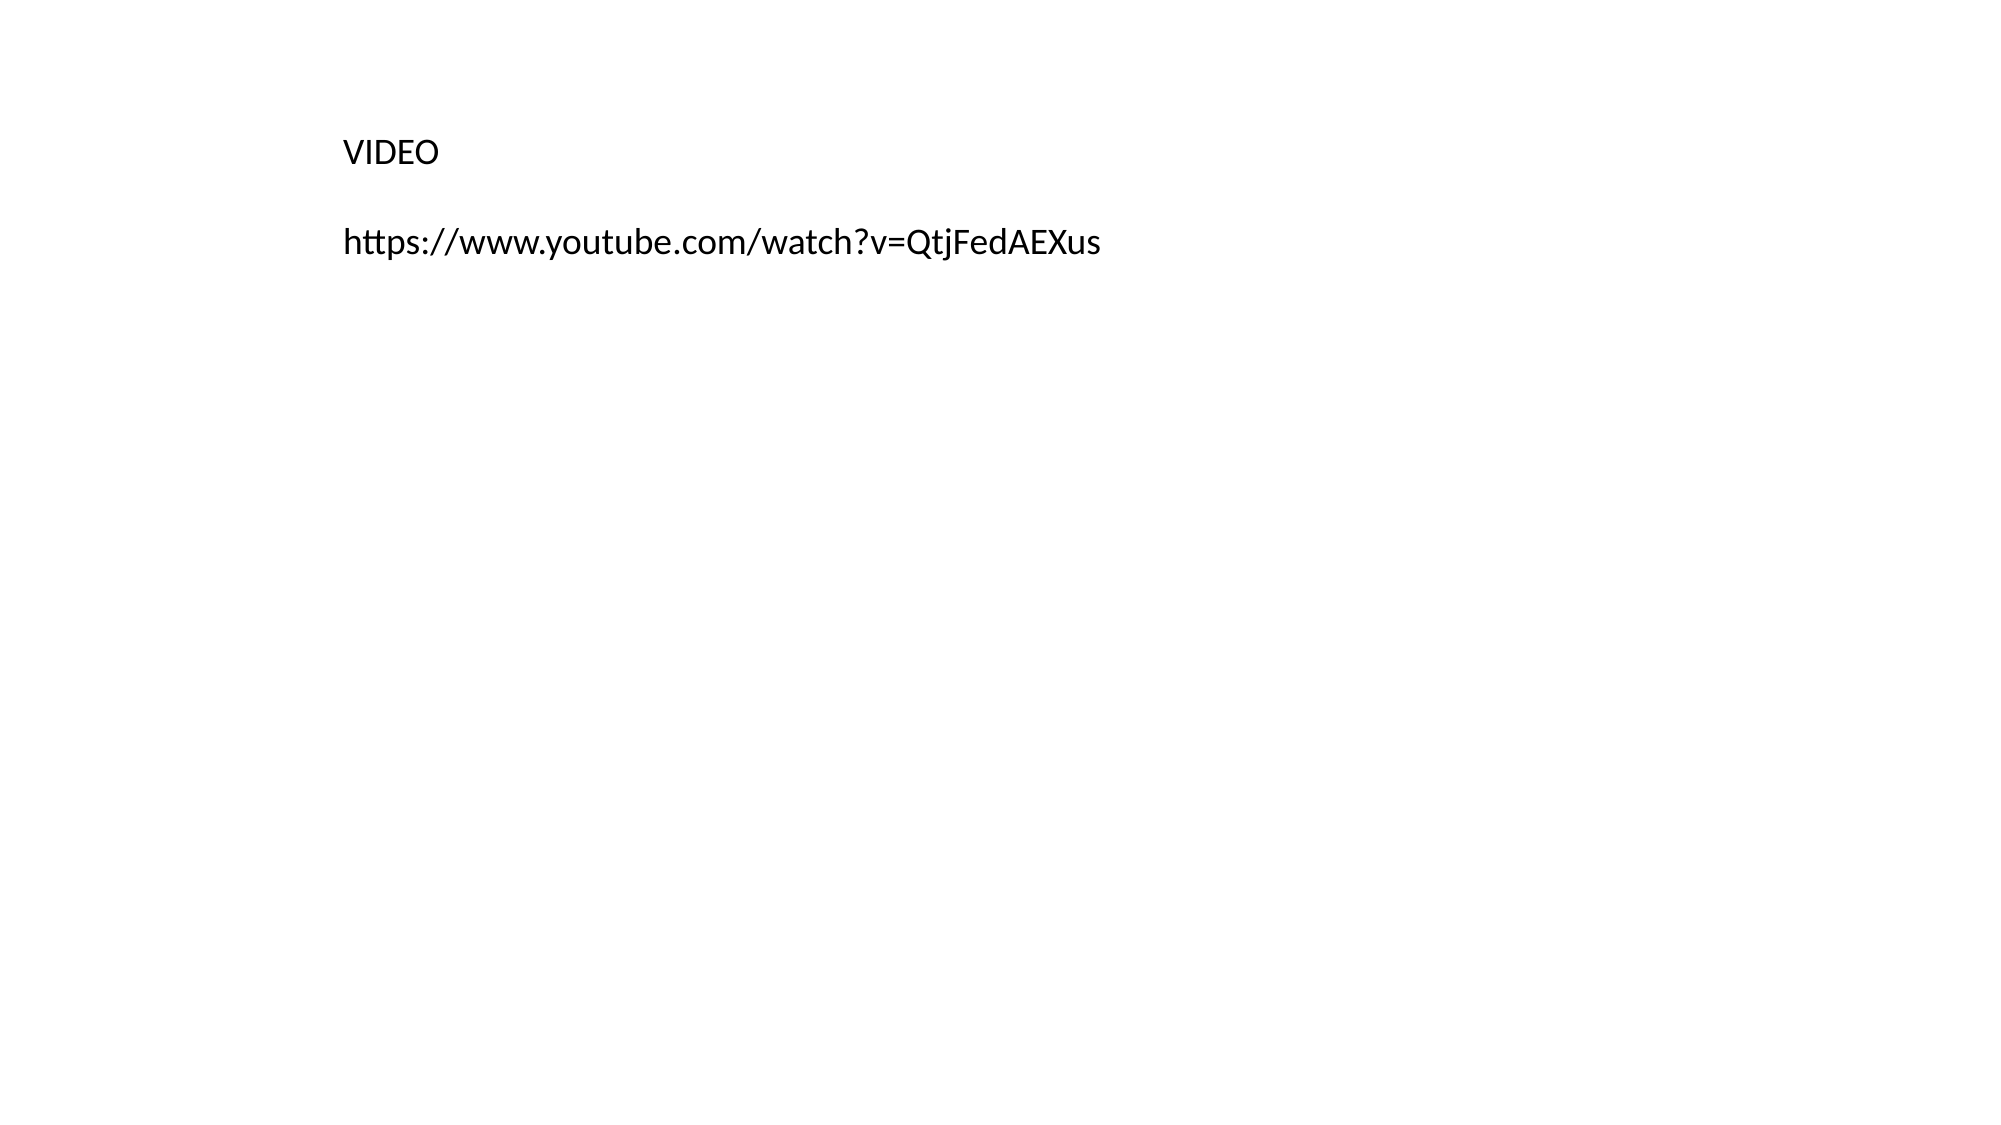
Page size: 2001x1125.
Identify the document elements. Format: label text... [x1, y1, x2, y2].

text_box VIDEO https://www.youtube.com/watch?v=QtjFedAEXus [328, 119, 1329, 270]
